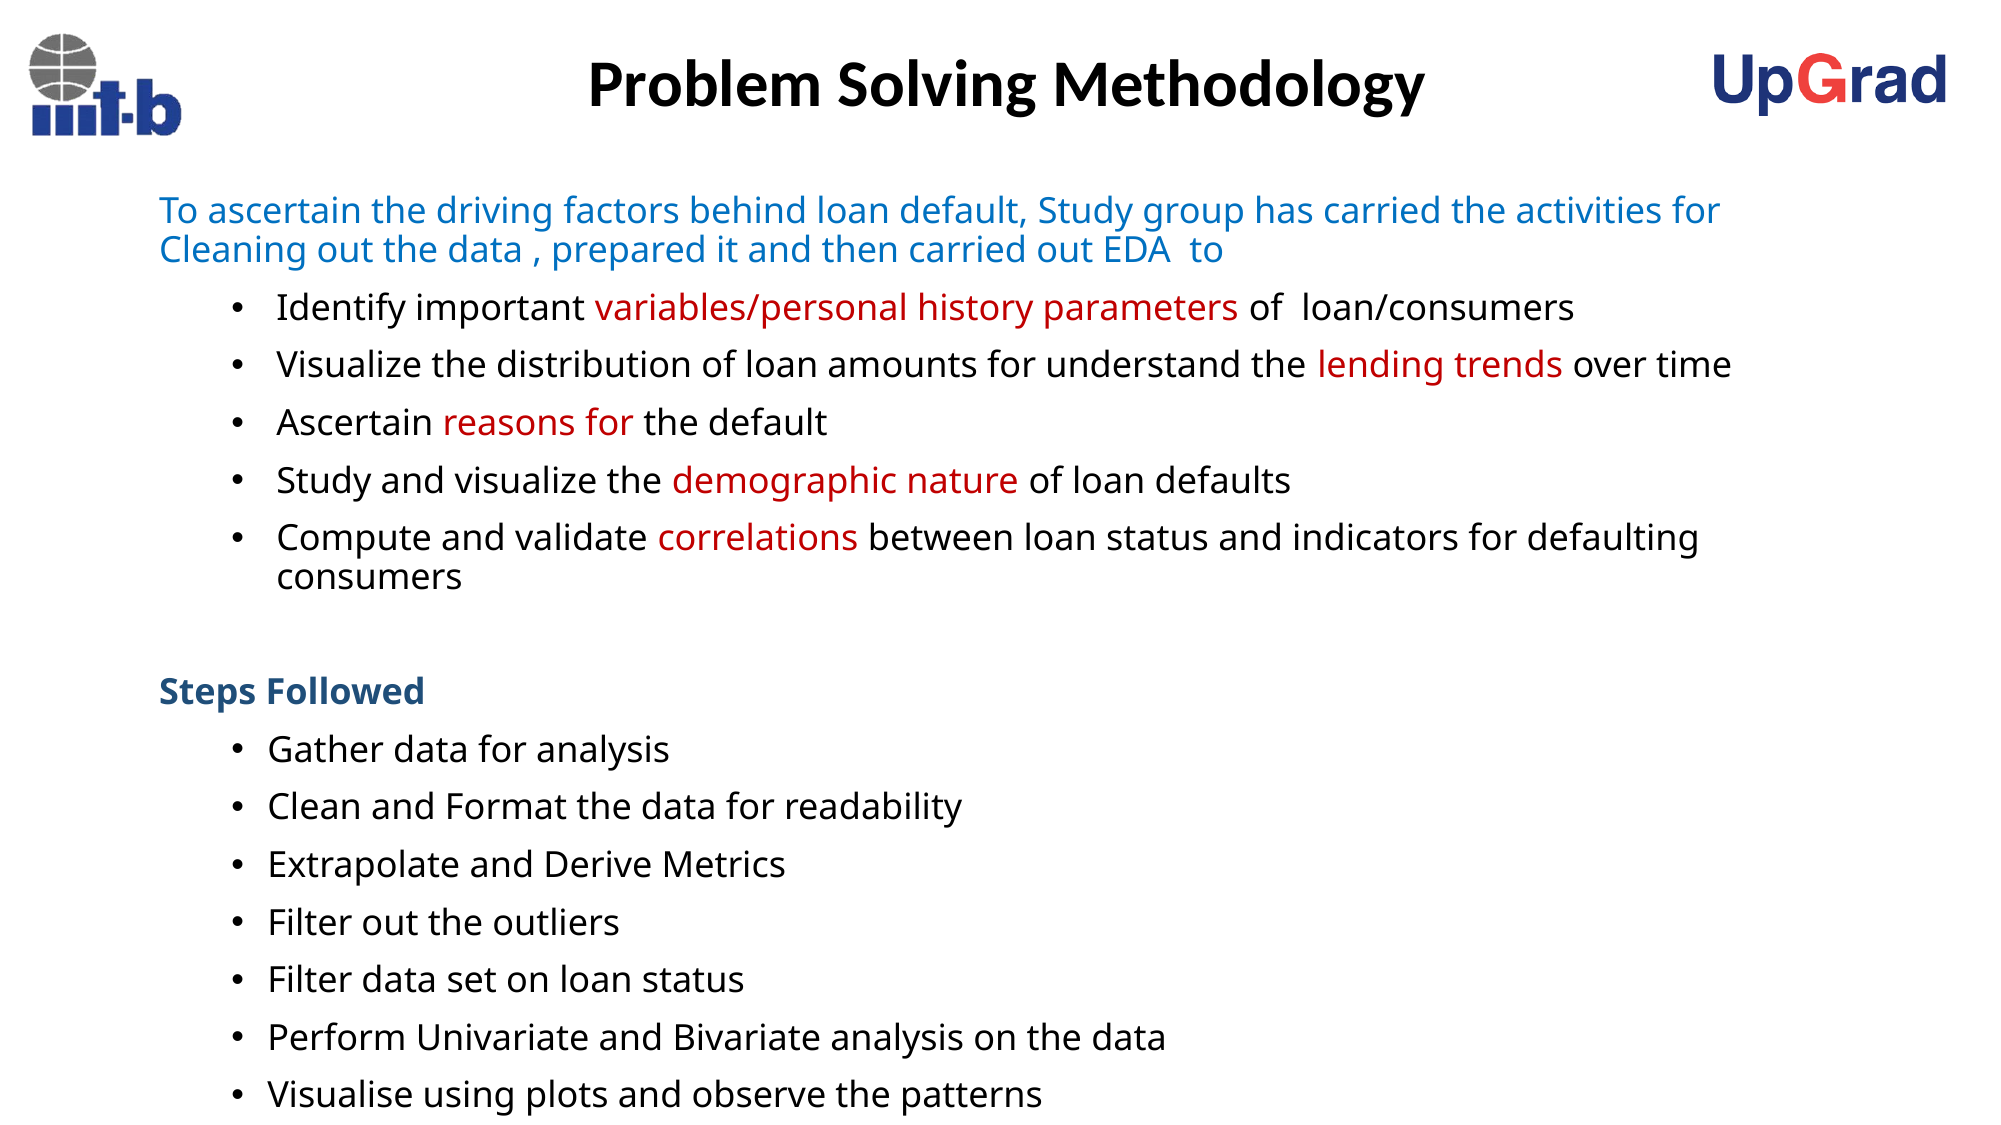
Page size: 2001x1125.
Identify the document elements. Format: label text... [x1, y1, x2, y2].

list To ascertain the driving factors behind loan default, Study group has carried the activities for Cleaning out the data , prepared it and then carried out EDA to Identify important variables/personal history parameters of loan/consumers Visualize the distribution of loan amounts for understand the lending trends over time Ascertain reasons for the default Study and visualize the demographic nature of loan defaults Compute and validate correlations between loan status and indicators for defaulting consumers Steps Followed Gather data for analysis Clean and Format the data for readability Extrapolate and Derive Metrics Filter out the outliers Filter data set on loan status Perform Univariate and Bivariate analysis on the data Visualise using plots and observe the patterns [151, 185, 1849, 1093]
picture [0, 29, 208, 163]
picture [1821, 53, 1952, 116]
title Problem Solving Methodology [179, 13, 1821, 156]
